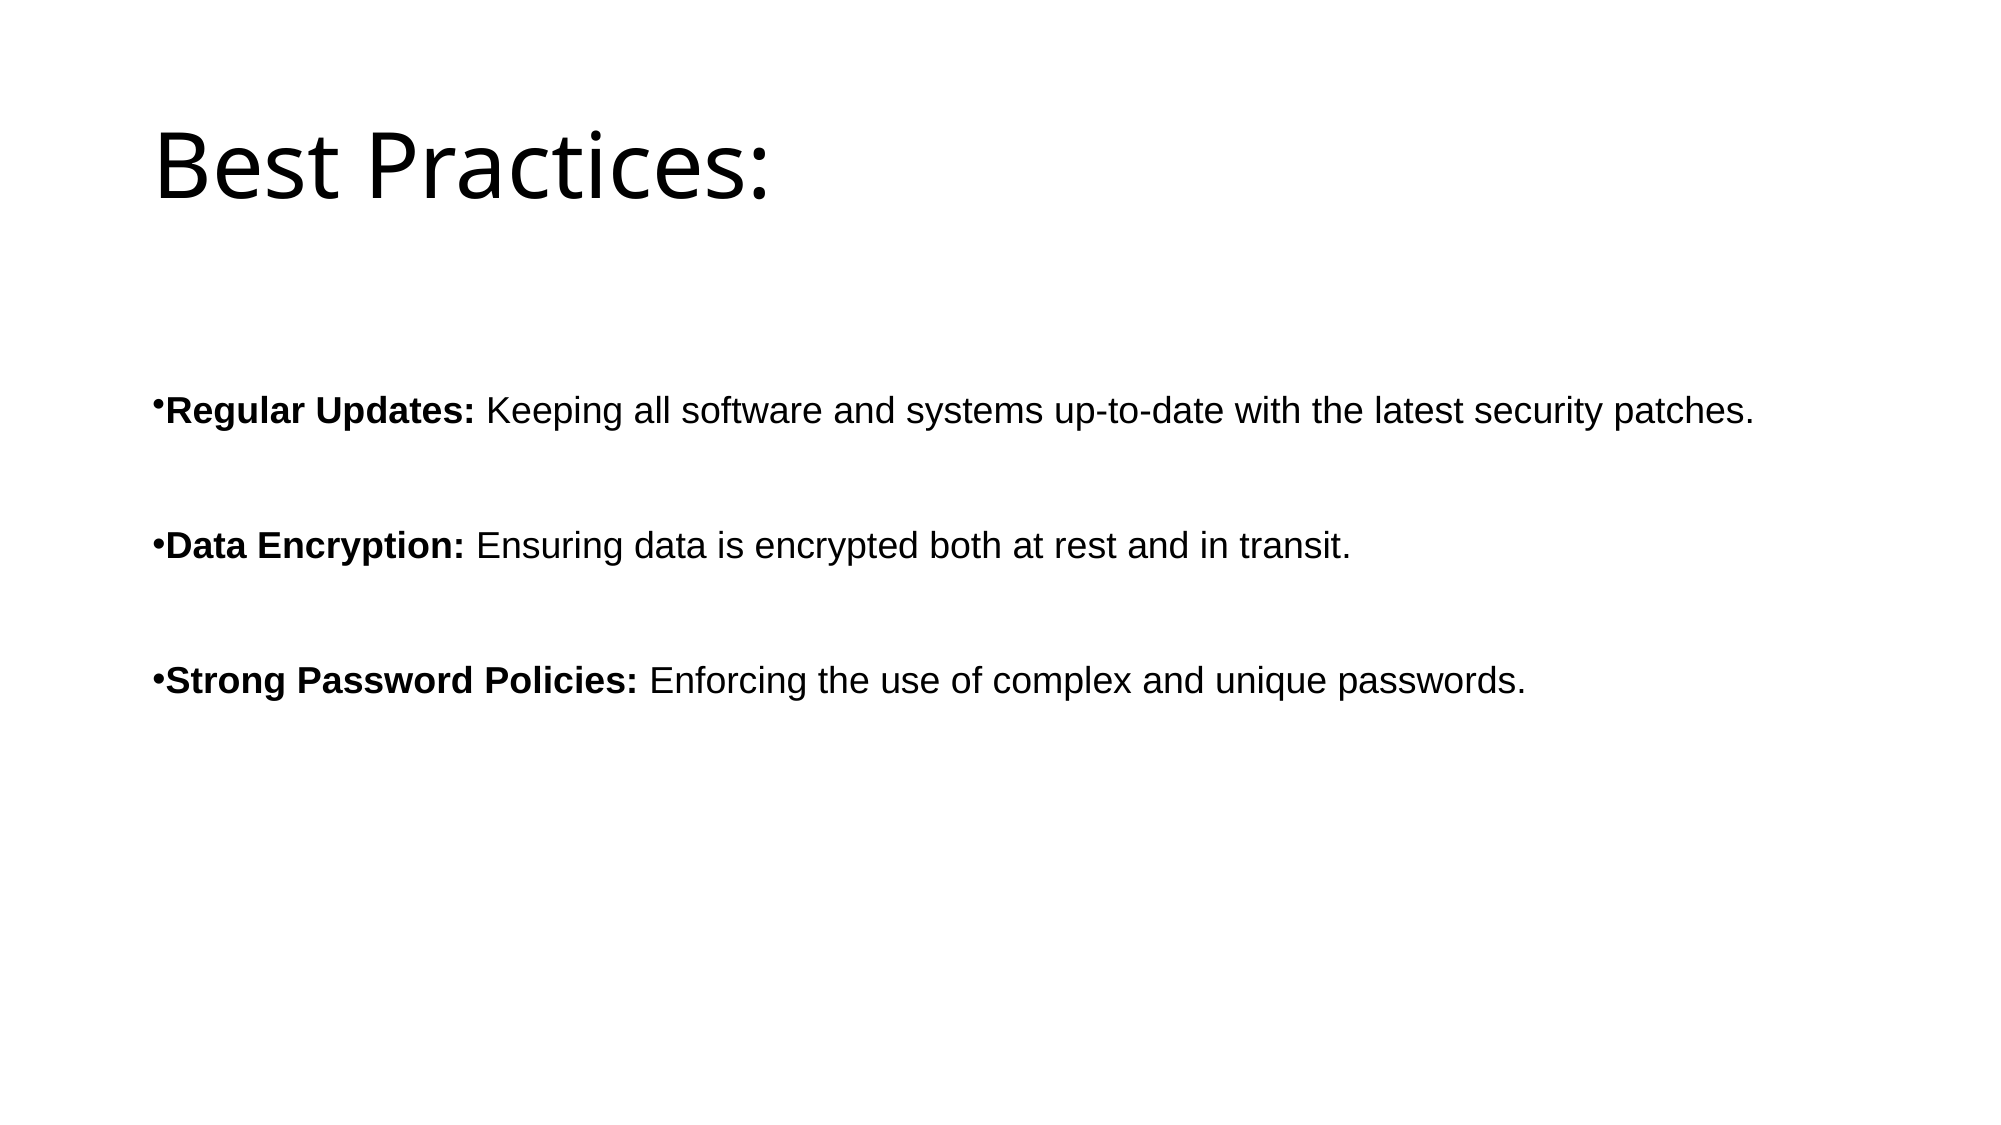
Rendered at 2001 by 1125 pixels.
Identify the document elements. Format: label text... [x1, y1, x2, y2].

title Best Practices: [137, 59, 1863, 278]
list Regular Updates: Keeping all software and systems up-to-date with the latest security patches. Data Encryption: Ensuring data is encrypted both at rest and in transit. Strong Password Policies: Enforcing the use of complex and unique passwords. [137, 217, 1789, 871]
